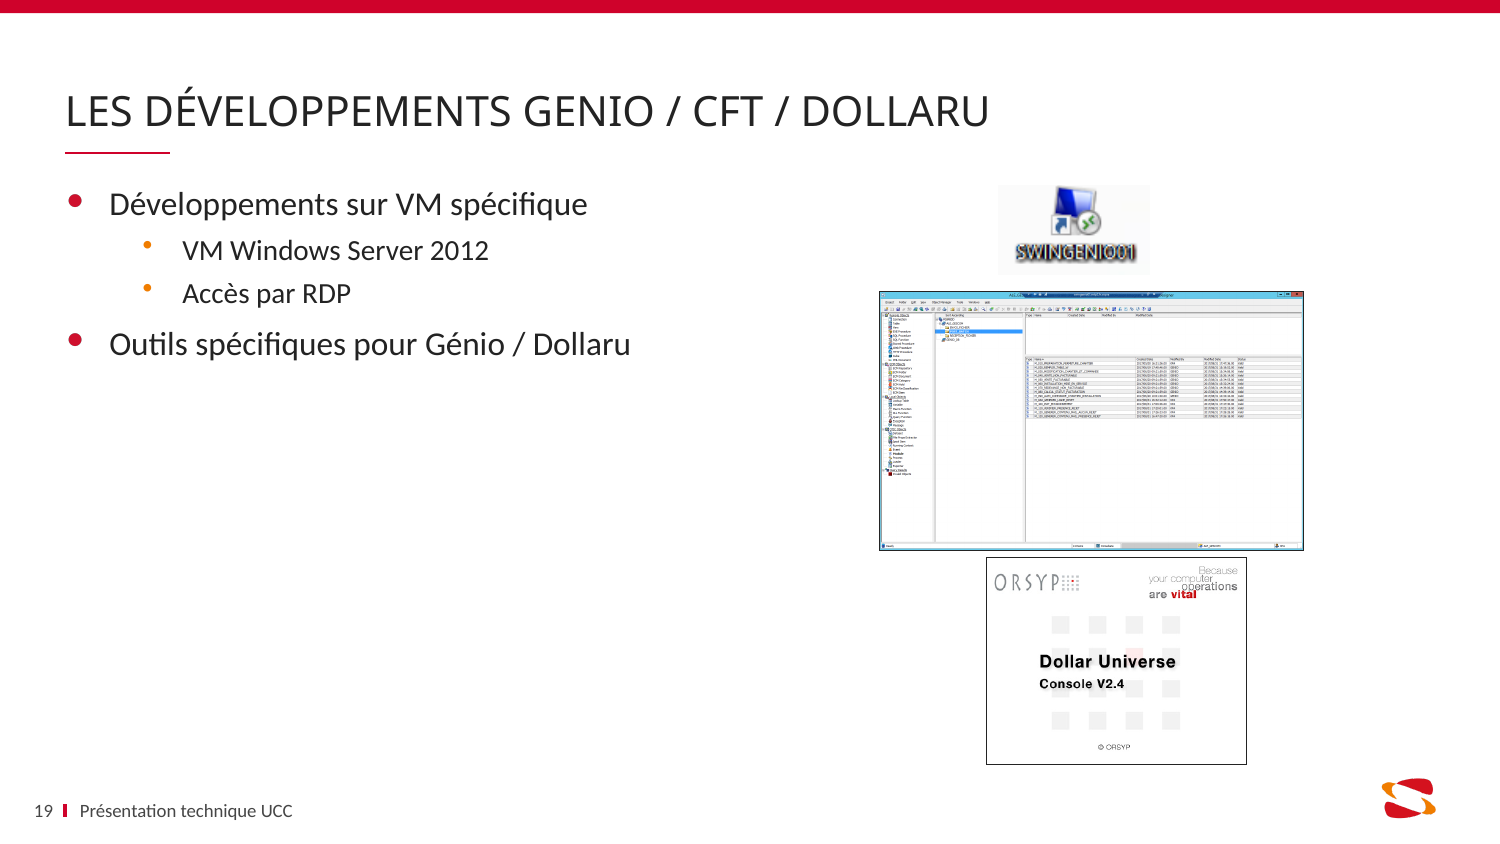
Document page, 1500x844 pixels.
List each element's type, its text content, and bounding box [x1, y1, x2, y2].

footer Présentation technique UCC [64, 799, 811, 820]
picture [64, 192, 86, 214]
picture [997, 185, 1150, 275]
title Les Développements Genio / CFT / Dollaru [64, 32, 1436, 144]
picture [985, 556, 1247, 765]
picture [879, 291, 1305, 551]
list Développements sur VM spécifique VM Windows Server 2012 Accès par RDP Outils spécifiques pour Génio / Dollaru [64, 182, 750, 759]
picture [1373, 772, 1444, 824]
slide_number 19 [4, 799, 53, 820]
picture [64, 331, 86, 353]
